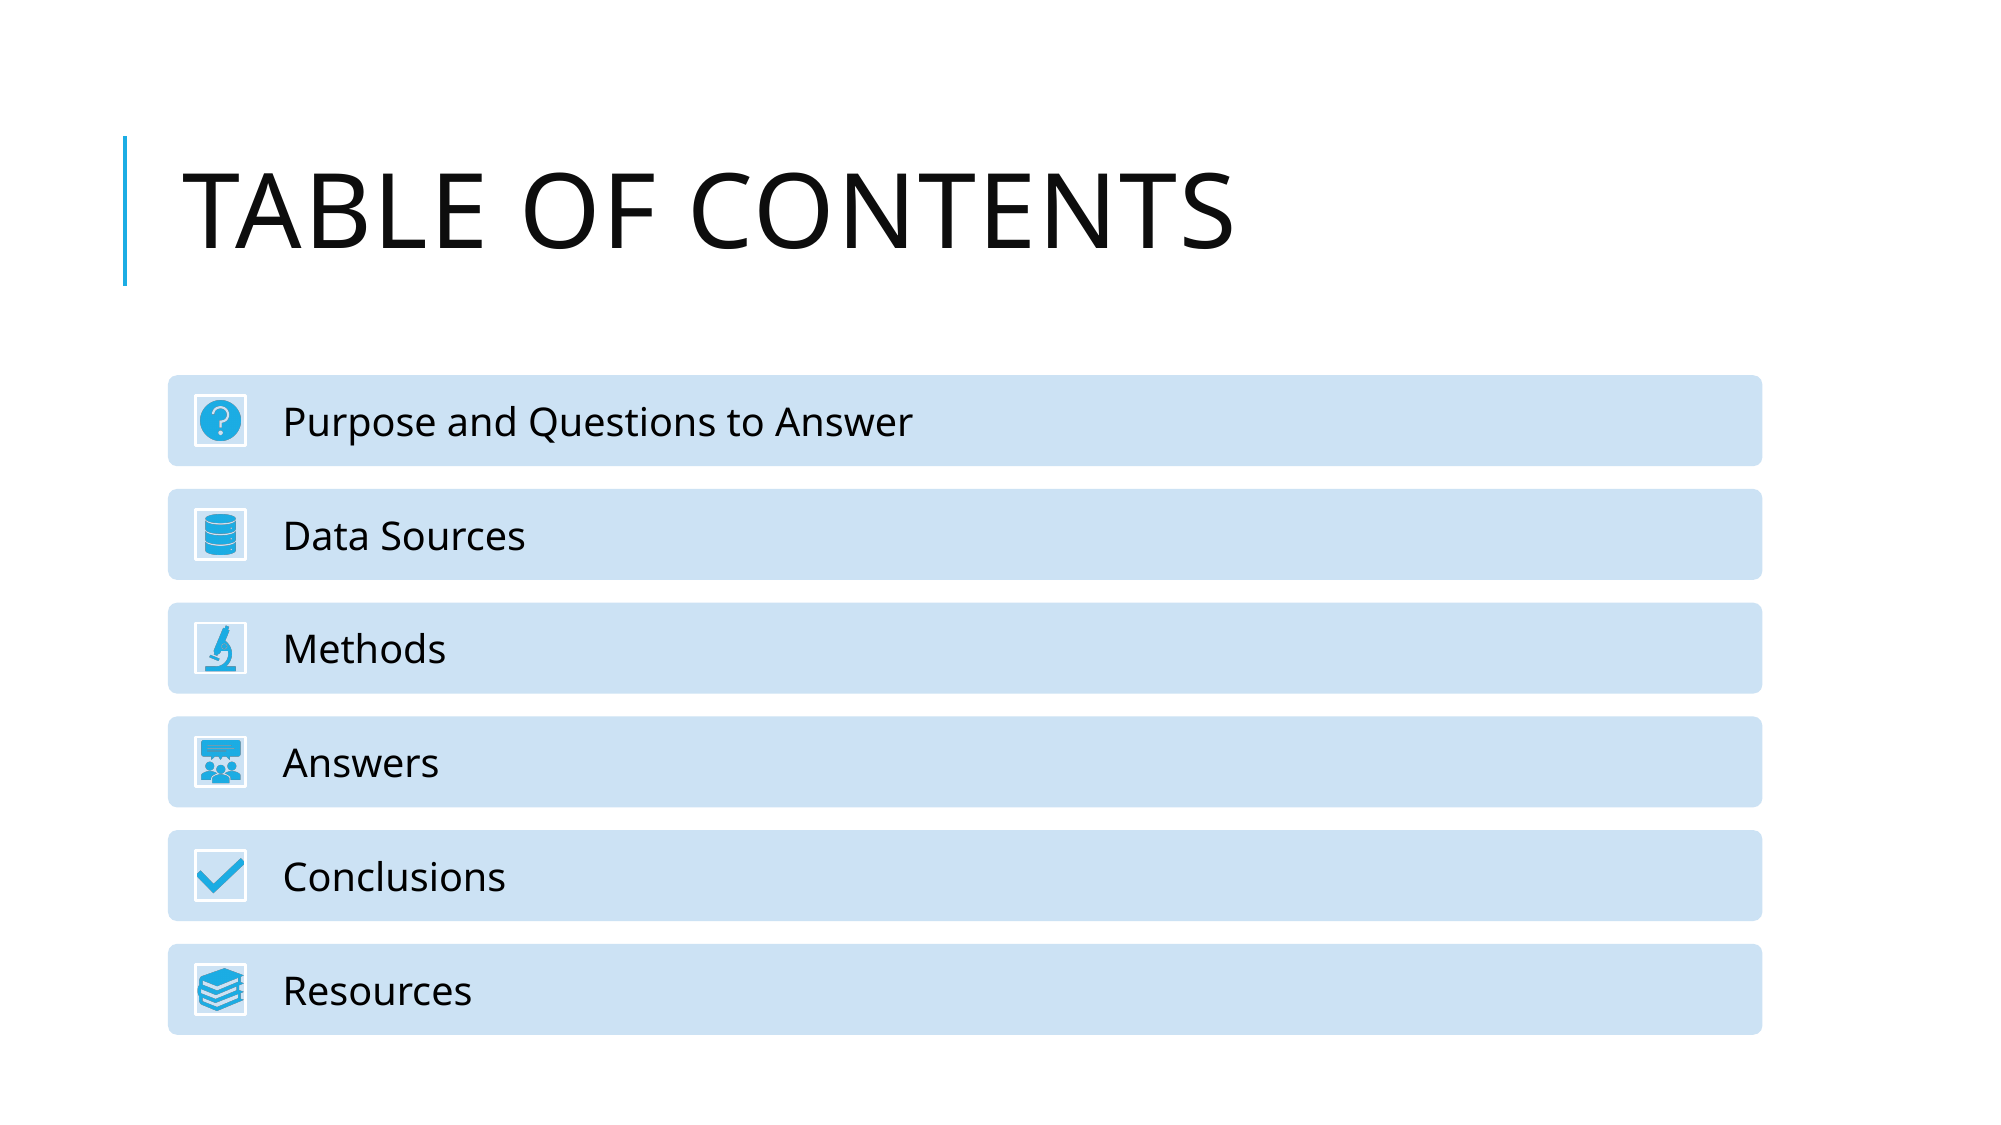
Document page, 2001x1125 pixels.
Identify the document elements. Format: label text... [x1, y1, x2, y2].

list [167, 374, 1763, 1036]
title Table of Contents [168, 96, 1763, 342]
